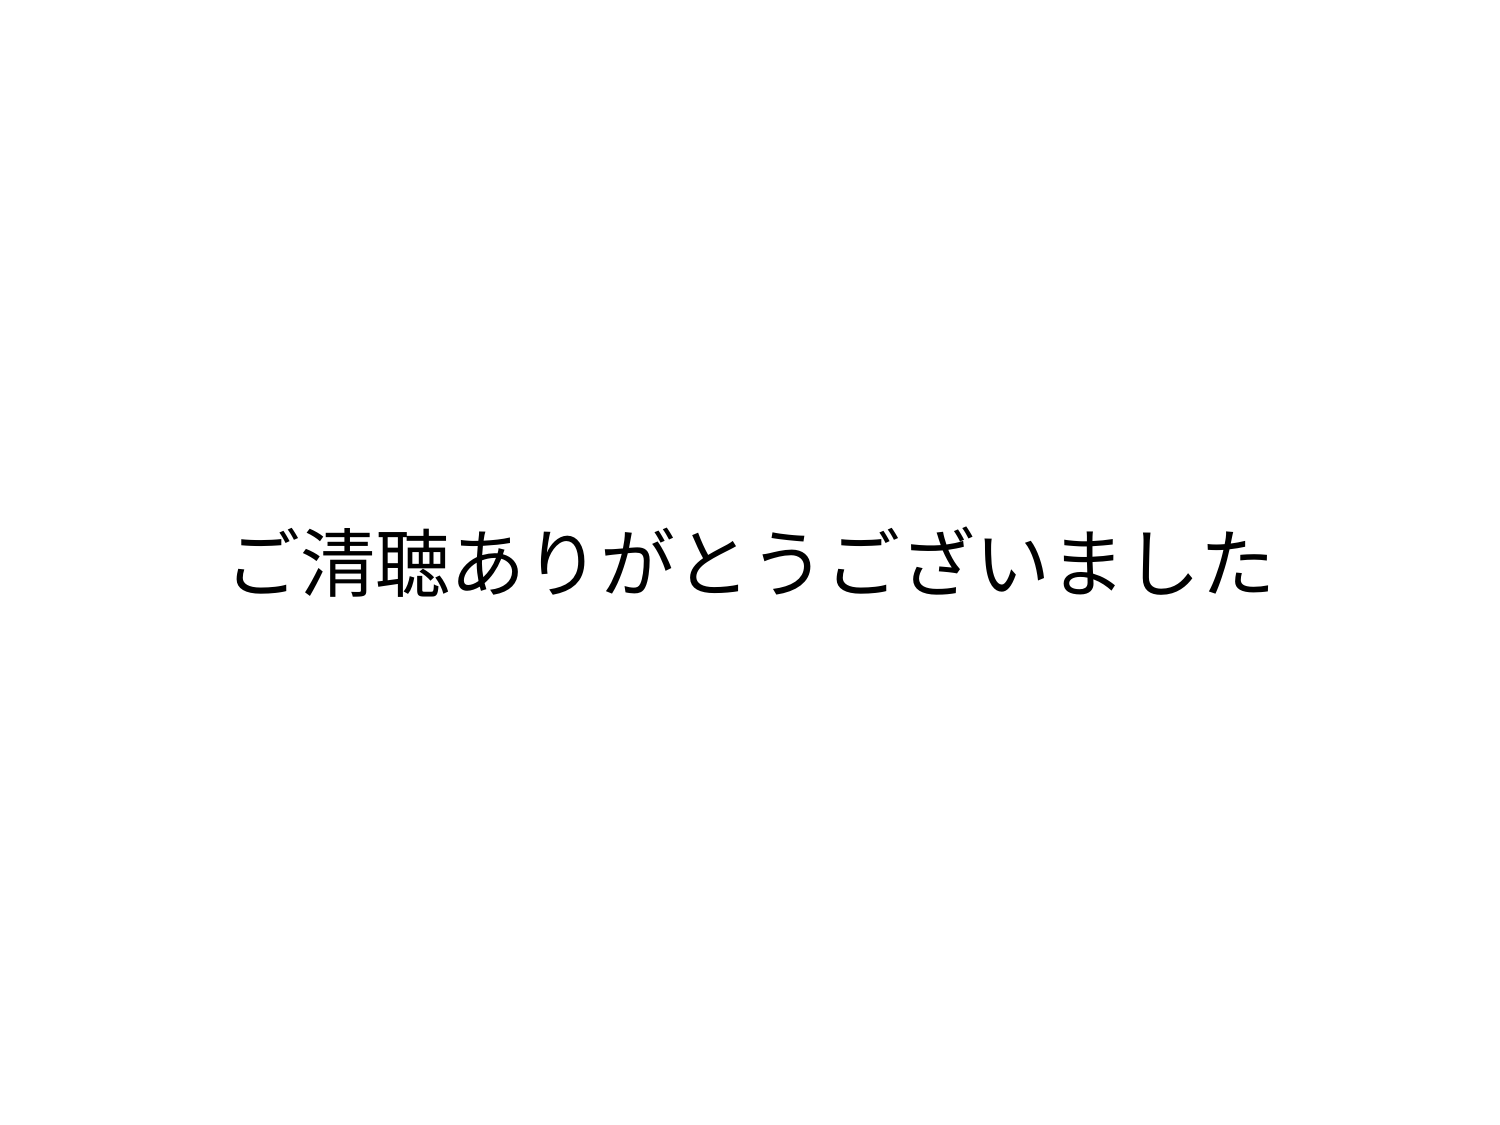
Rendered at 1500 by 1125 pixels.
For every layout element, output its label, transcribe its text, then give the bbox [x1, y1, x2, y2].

text_box ご清聴ありがとうございました [210, 509, 1290, 615]
